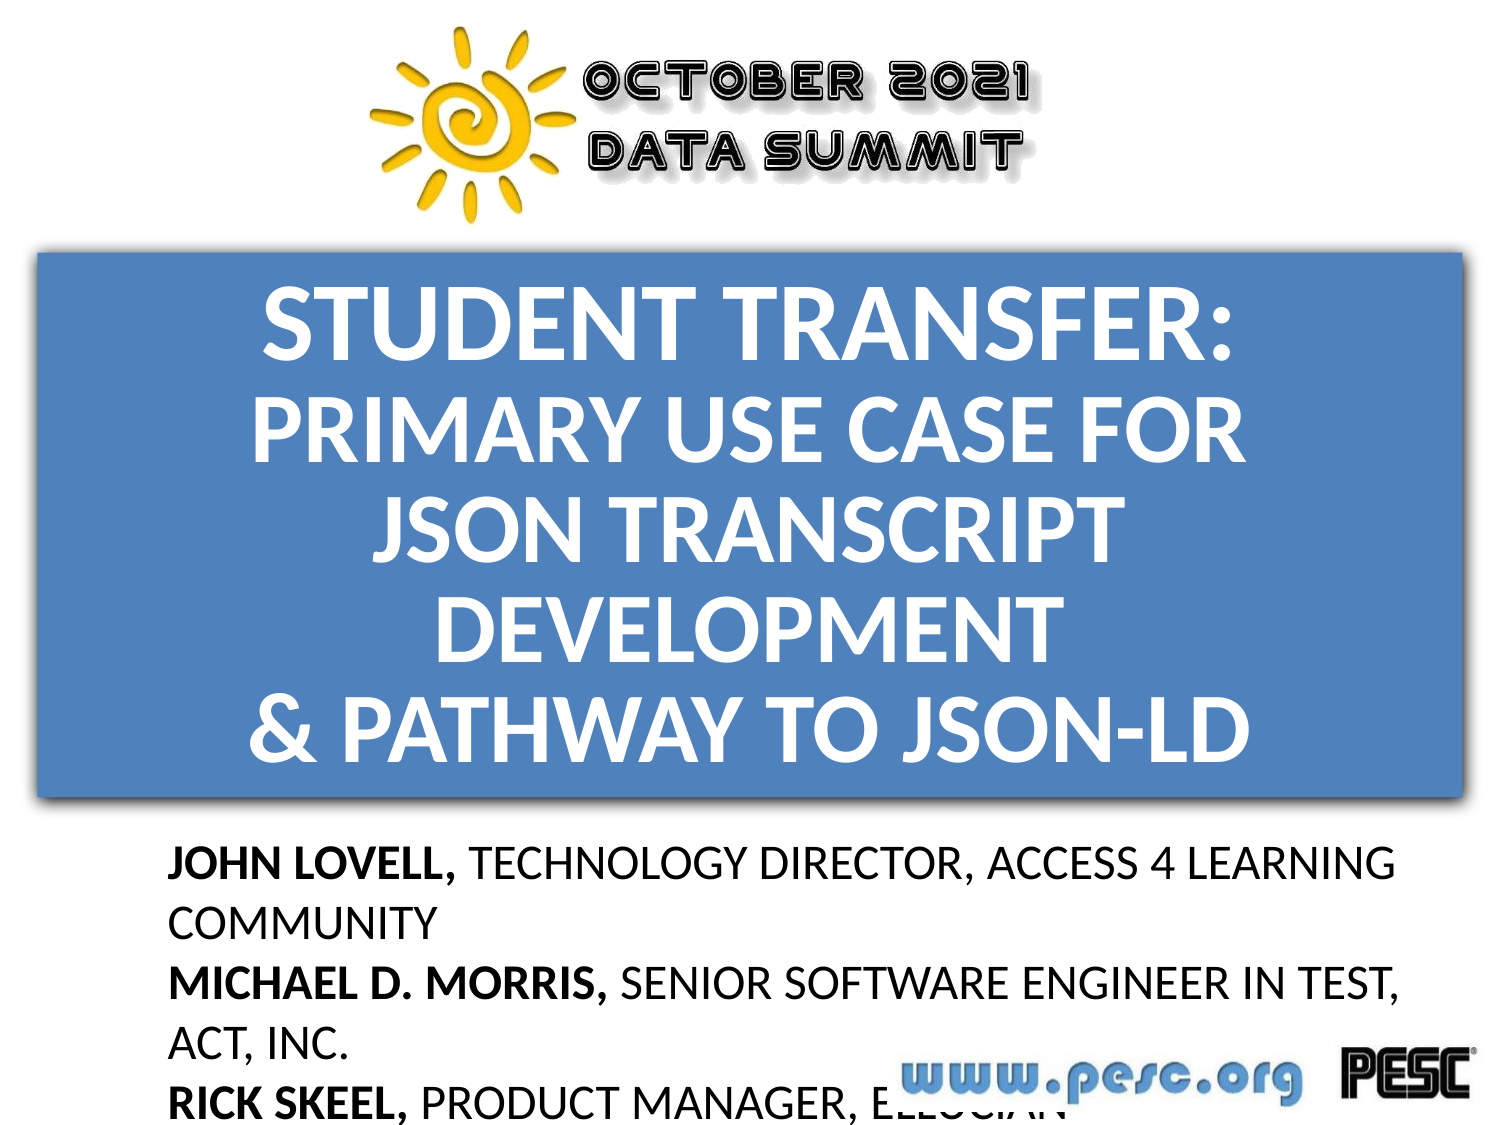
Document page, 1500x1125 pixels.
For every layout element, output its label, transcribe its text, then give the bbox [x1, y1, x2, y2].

picture [362, 12, 1052, 236]
text_box Featured Speakers John Lovell, Technology Director, Access 4 Learning Community Michael D. Morris, Senior Software Engineer in Test, ACT, Inc. Rick Skeel, Product Manager, Ellucian [2, 737, 1500, 1125]
picture [887, 1037, 1500, 1113]
text_box Student Transfer: Primary Use Case for JSON Transcript Development & Pathway to JSON-LD [37, 252, 1463, 798]
